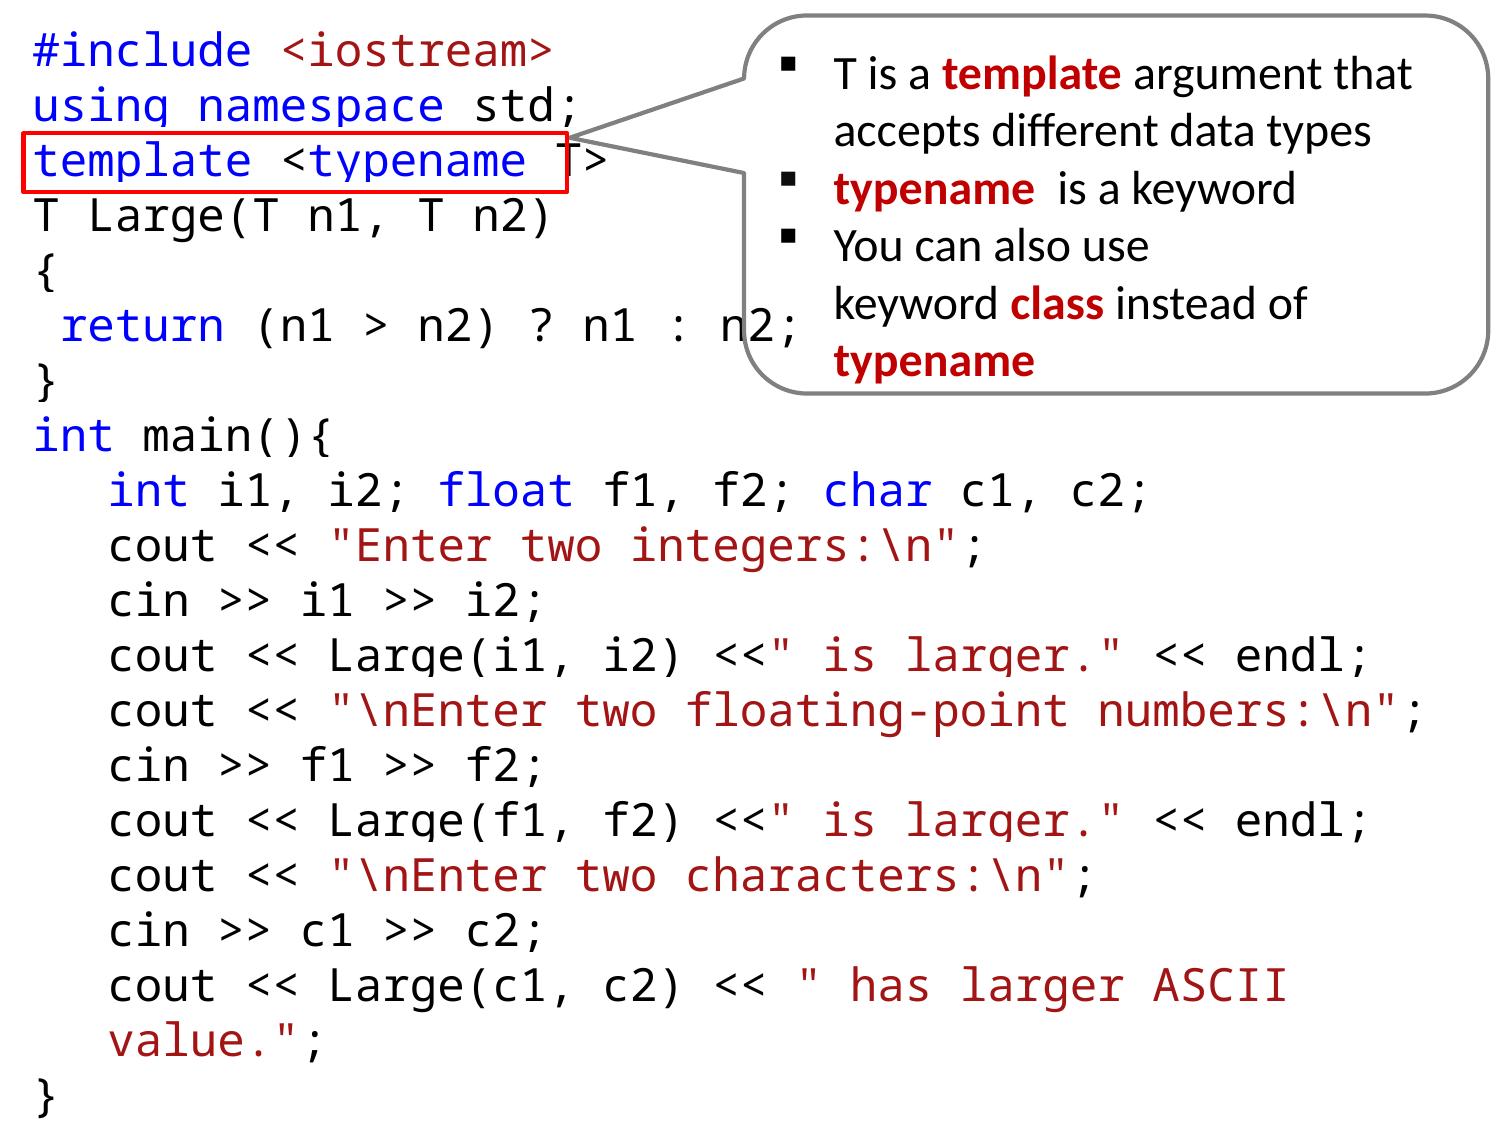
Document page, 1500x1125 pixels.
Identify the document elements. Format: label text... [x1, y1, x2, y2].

text_box [21, 131, 569, 194]
text_box T is a template argument that accepts different data types typename is a keyword You can also use keyword class instead of typename [569, 13, 1491, 396]
text_box #include <iostream> using namespace std; template <typename T> T Large(T n1, T n2) { return (n1 > n2) ? n1 : n2; } int main(){ int i1, i2; float f1, f2; char c1, c2; cout << "Enter two integers:\n"; cin >> i1 >> i2; cout << Large(i1, i2) <<" is larger." << endl; cout << "\nEnter two floating-point numbers:\n"; cin >> f1 >> f2; cout << Large(f1, f2) <<" is larger." << endl; cout << "\nEnter two characters:\n"; cin >> c1 >> c2; cout << Large(c1, c2) << " has larger ASCII value."; } [17, 13, 1453, 1125]
